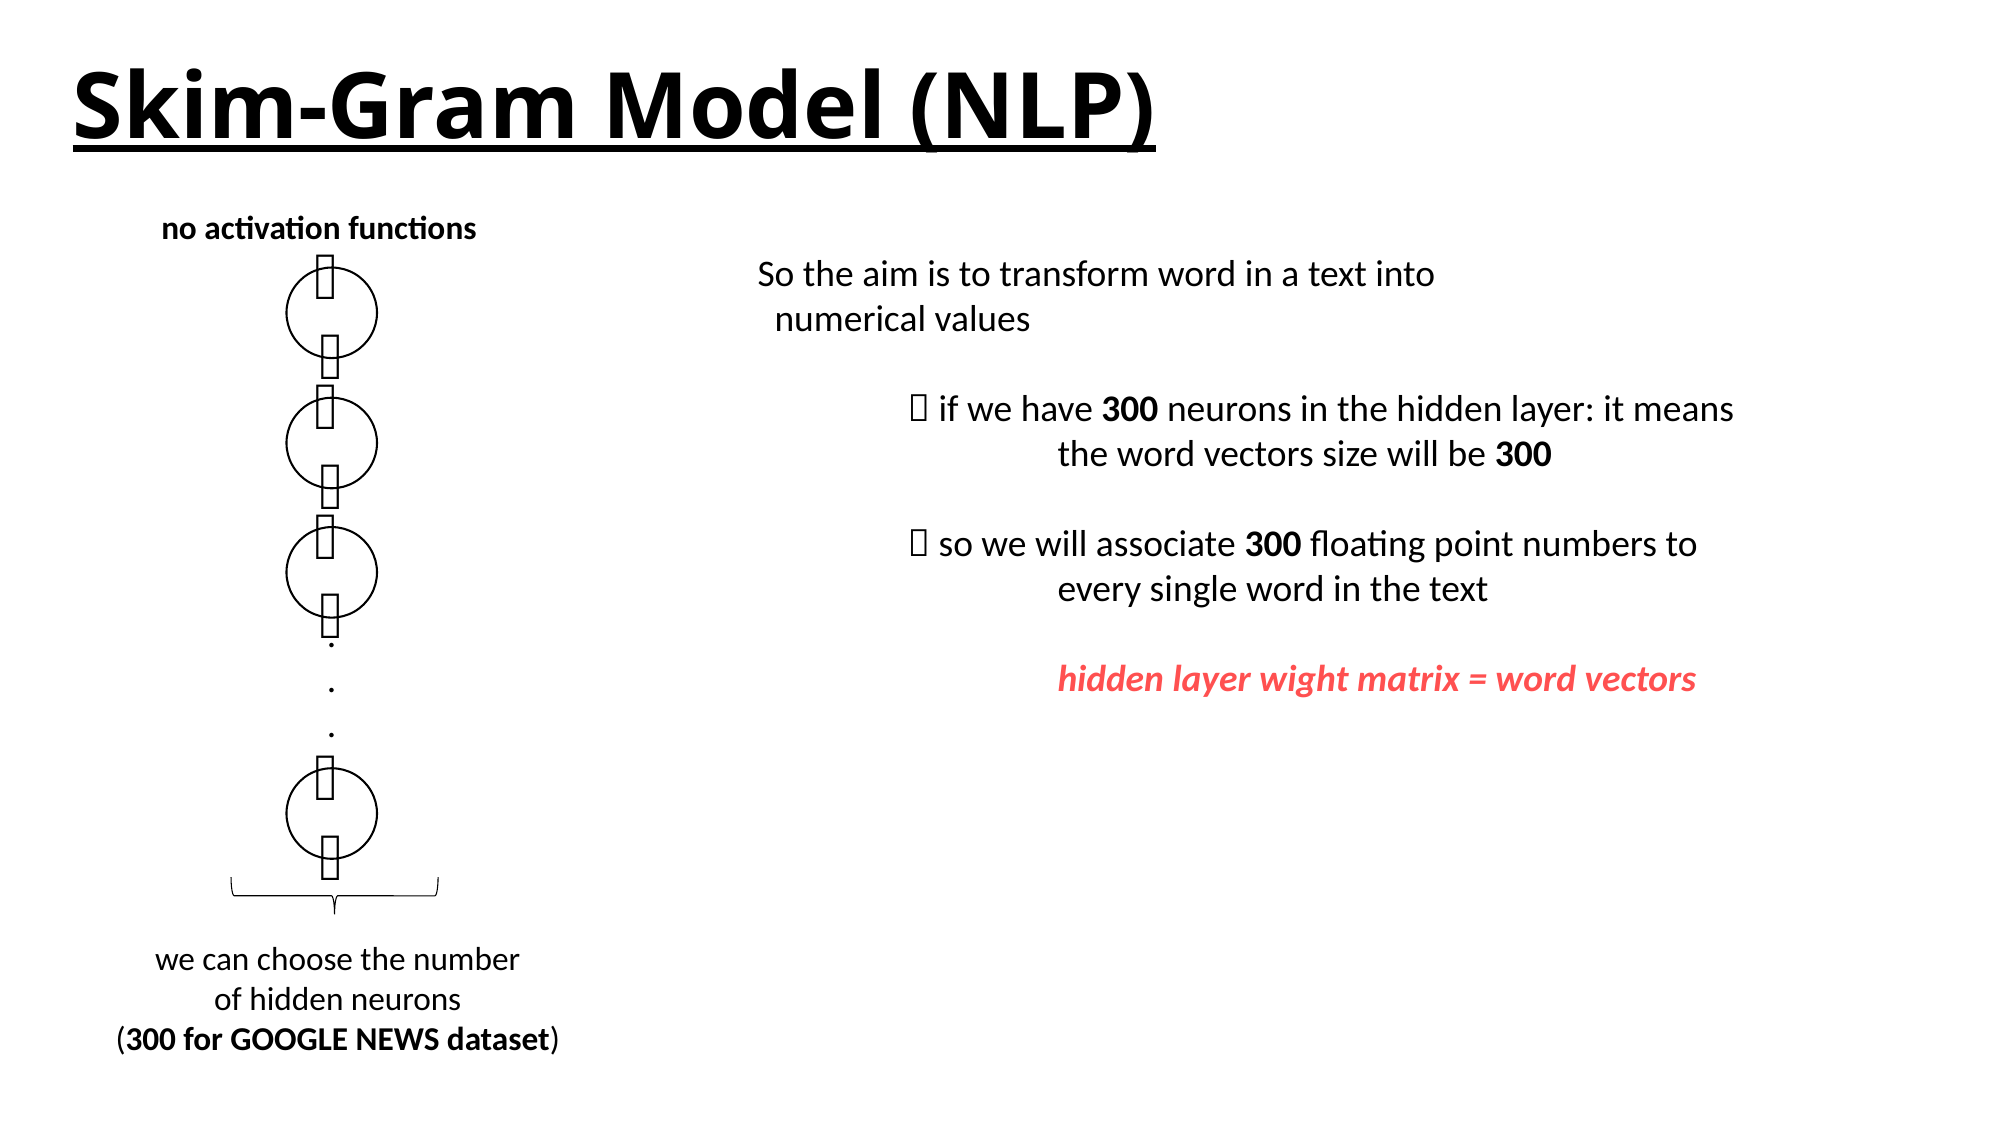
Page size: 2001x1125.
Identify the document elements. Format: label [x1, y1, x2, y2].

text_box [285, 266, 379, 360]
text_box [285, 767, 379, 860]
text_box [285, 396, 379, 490]
text_box [146, 198, 492, 254]
title [57, 0, 1783, 218]
text_box [100, 929, 575, 1064]
text_box [285, 526, 379, 752]
text_box [742, 241, 1750, 707]
text_box [230, 877, 439, 915]
